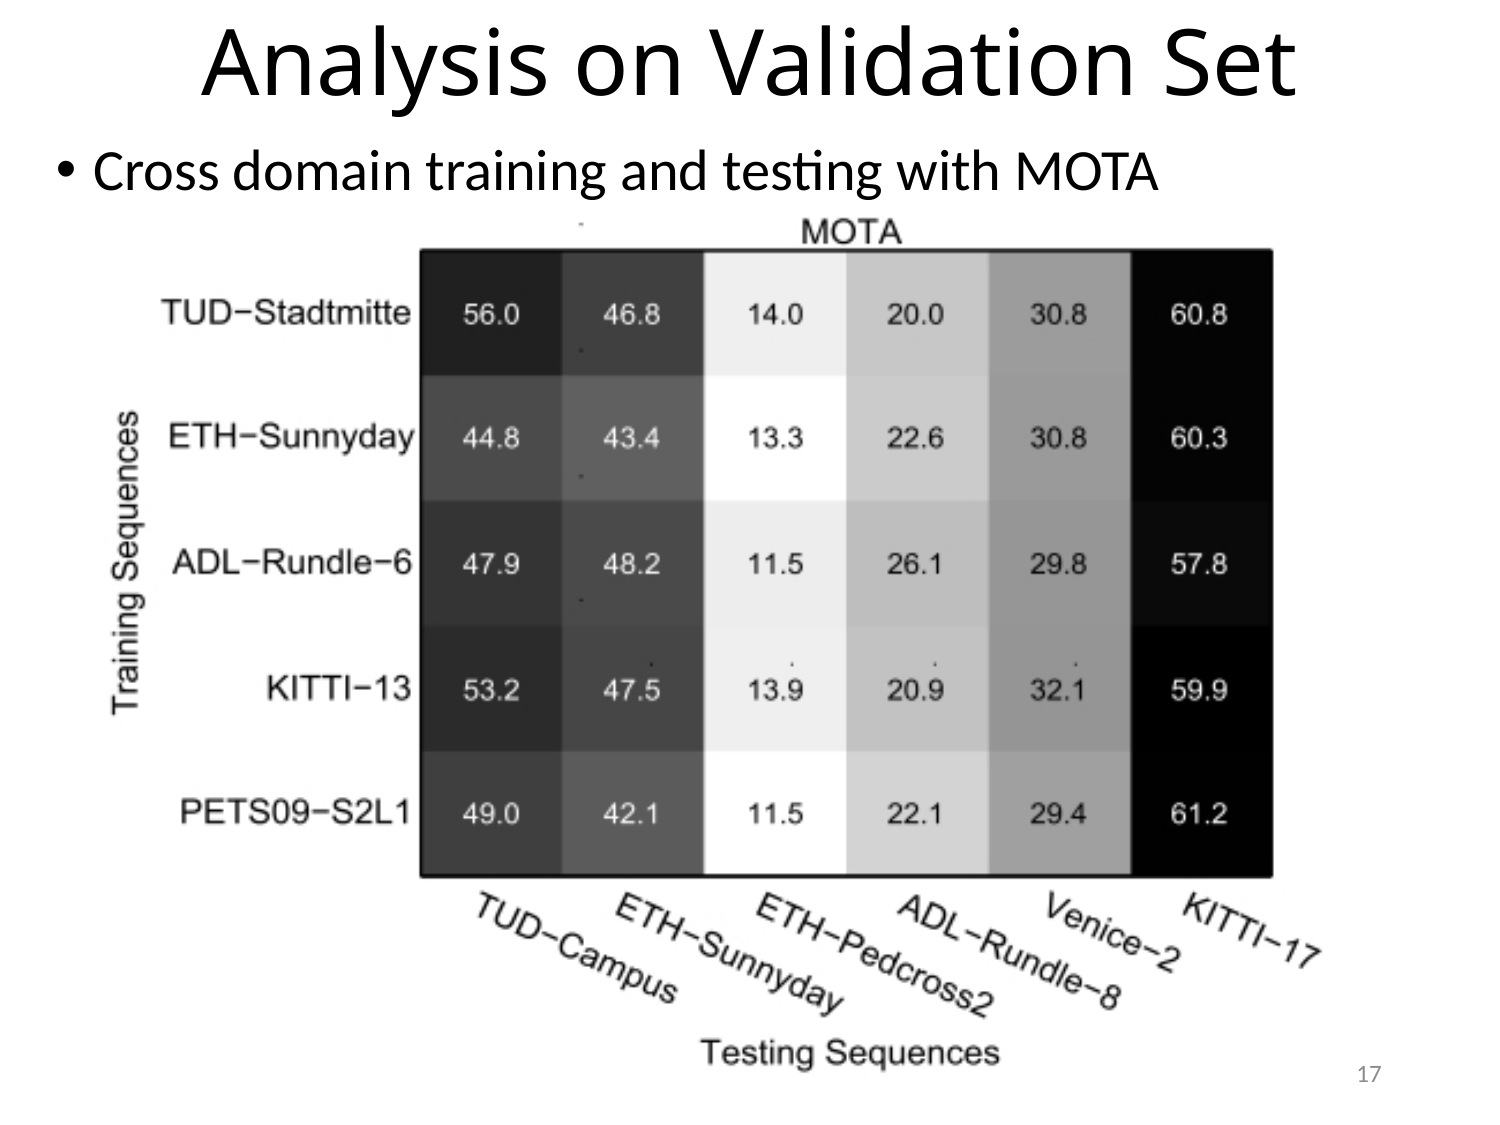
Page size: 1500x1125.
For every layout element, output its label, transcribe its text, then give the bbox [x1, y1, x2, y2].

title Analysis on Validation Set [77, 7, 1423, 124]
list Cross domain training and testing with MOTA [40, 133, 1423, 214]
slide_number 17 [1059, 1042, 1397, 1103]
picture [104, 212, 1327, 1087]
